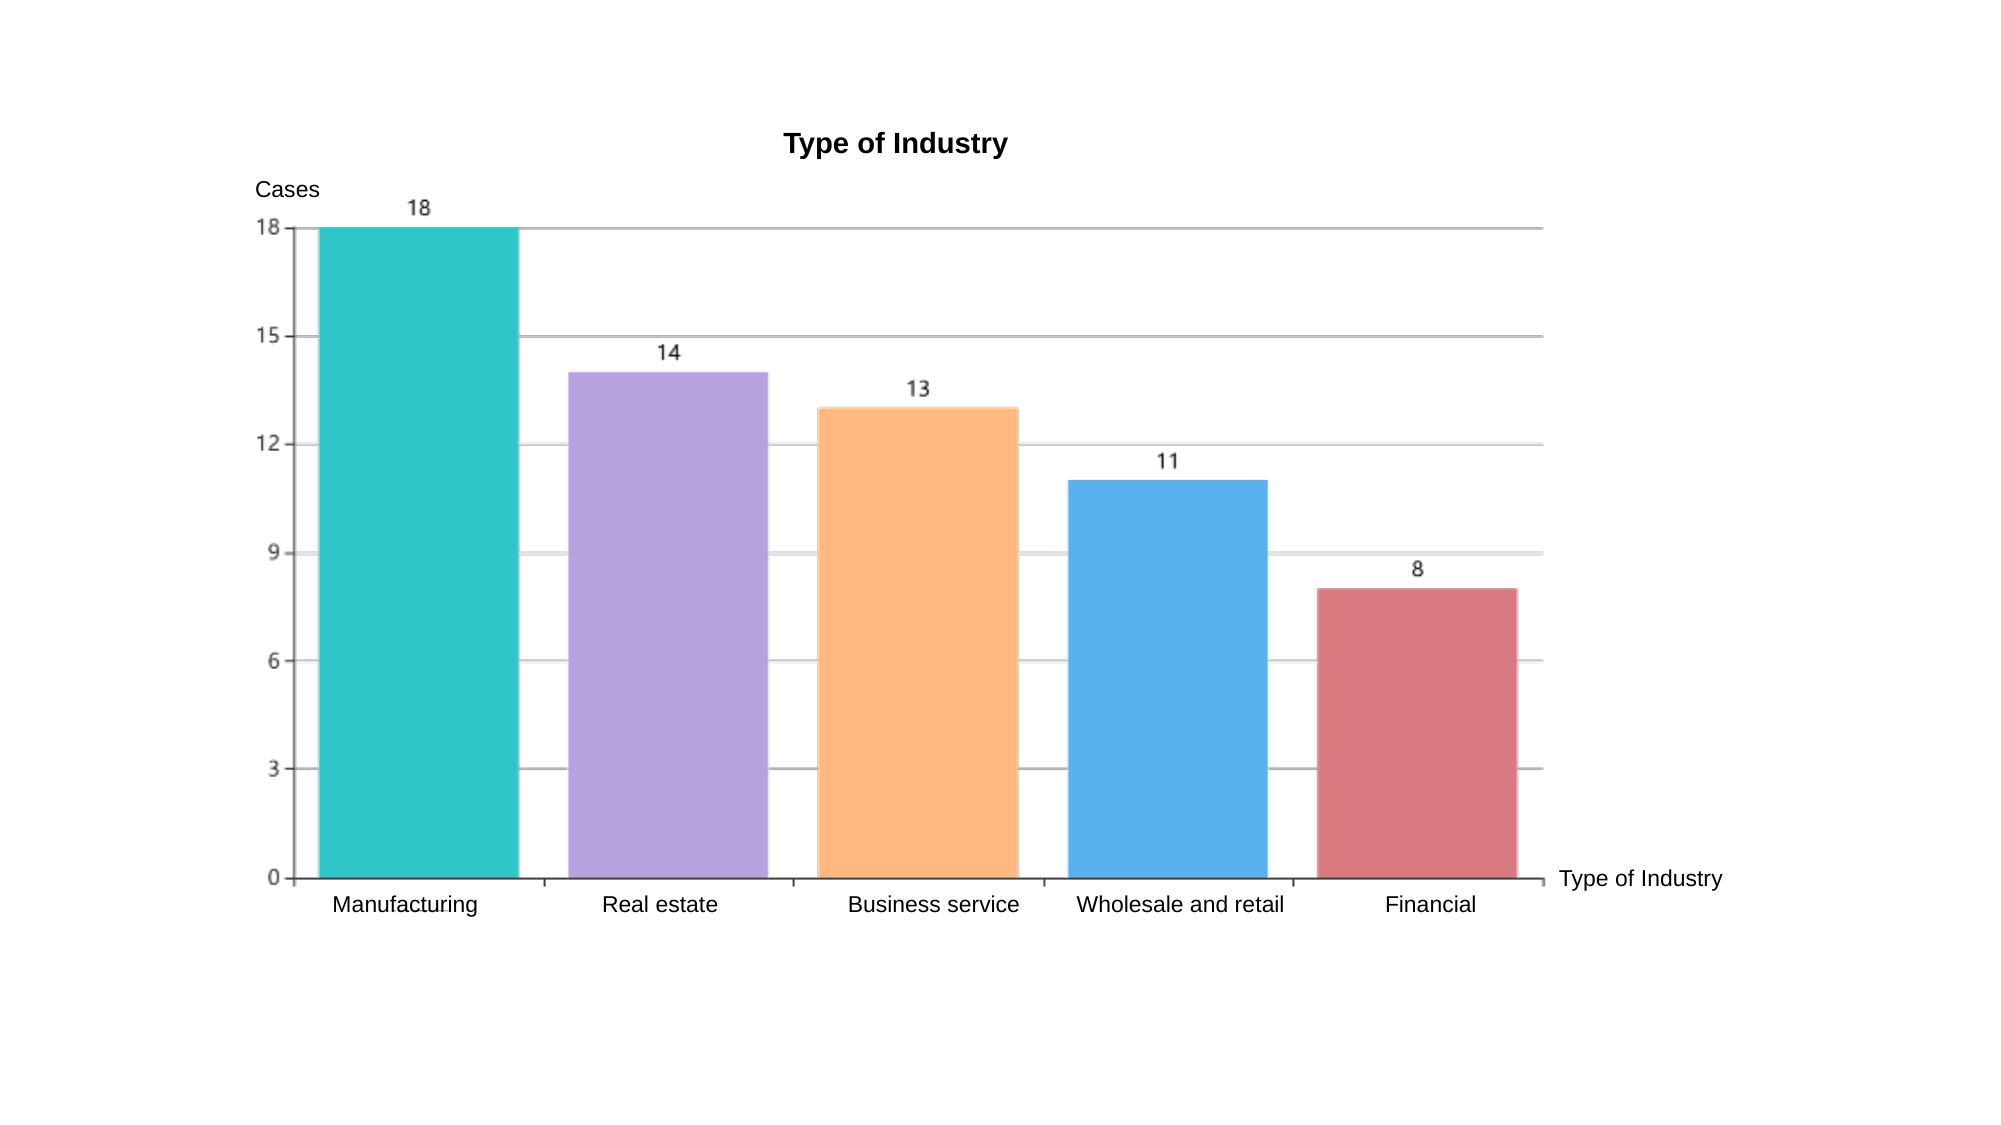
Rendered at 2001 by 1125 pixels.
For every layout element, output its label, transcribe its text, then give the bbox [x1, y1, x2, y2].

picture [138, 125, 1699, 981]
text_box Type of Industry [1699, 863, 1732, 916]
